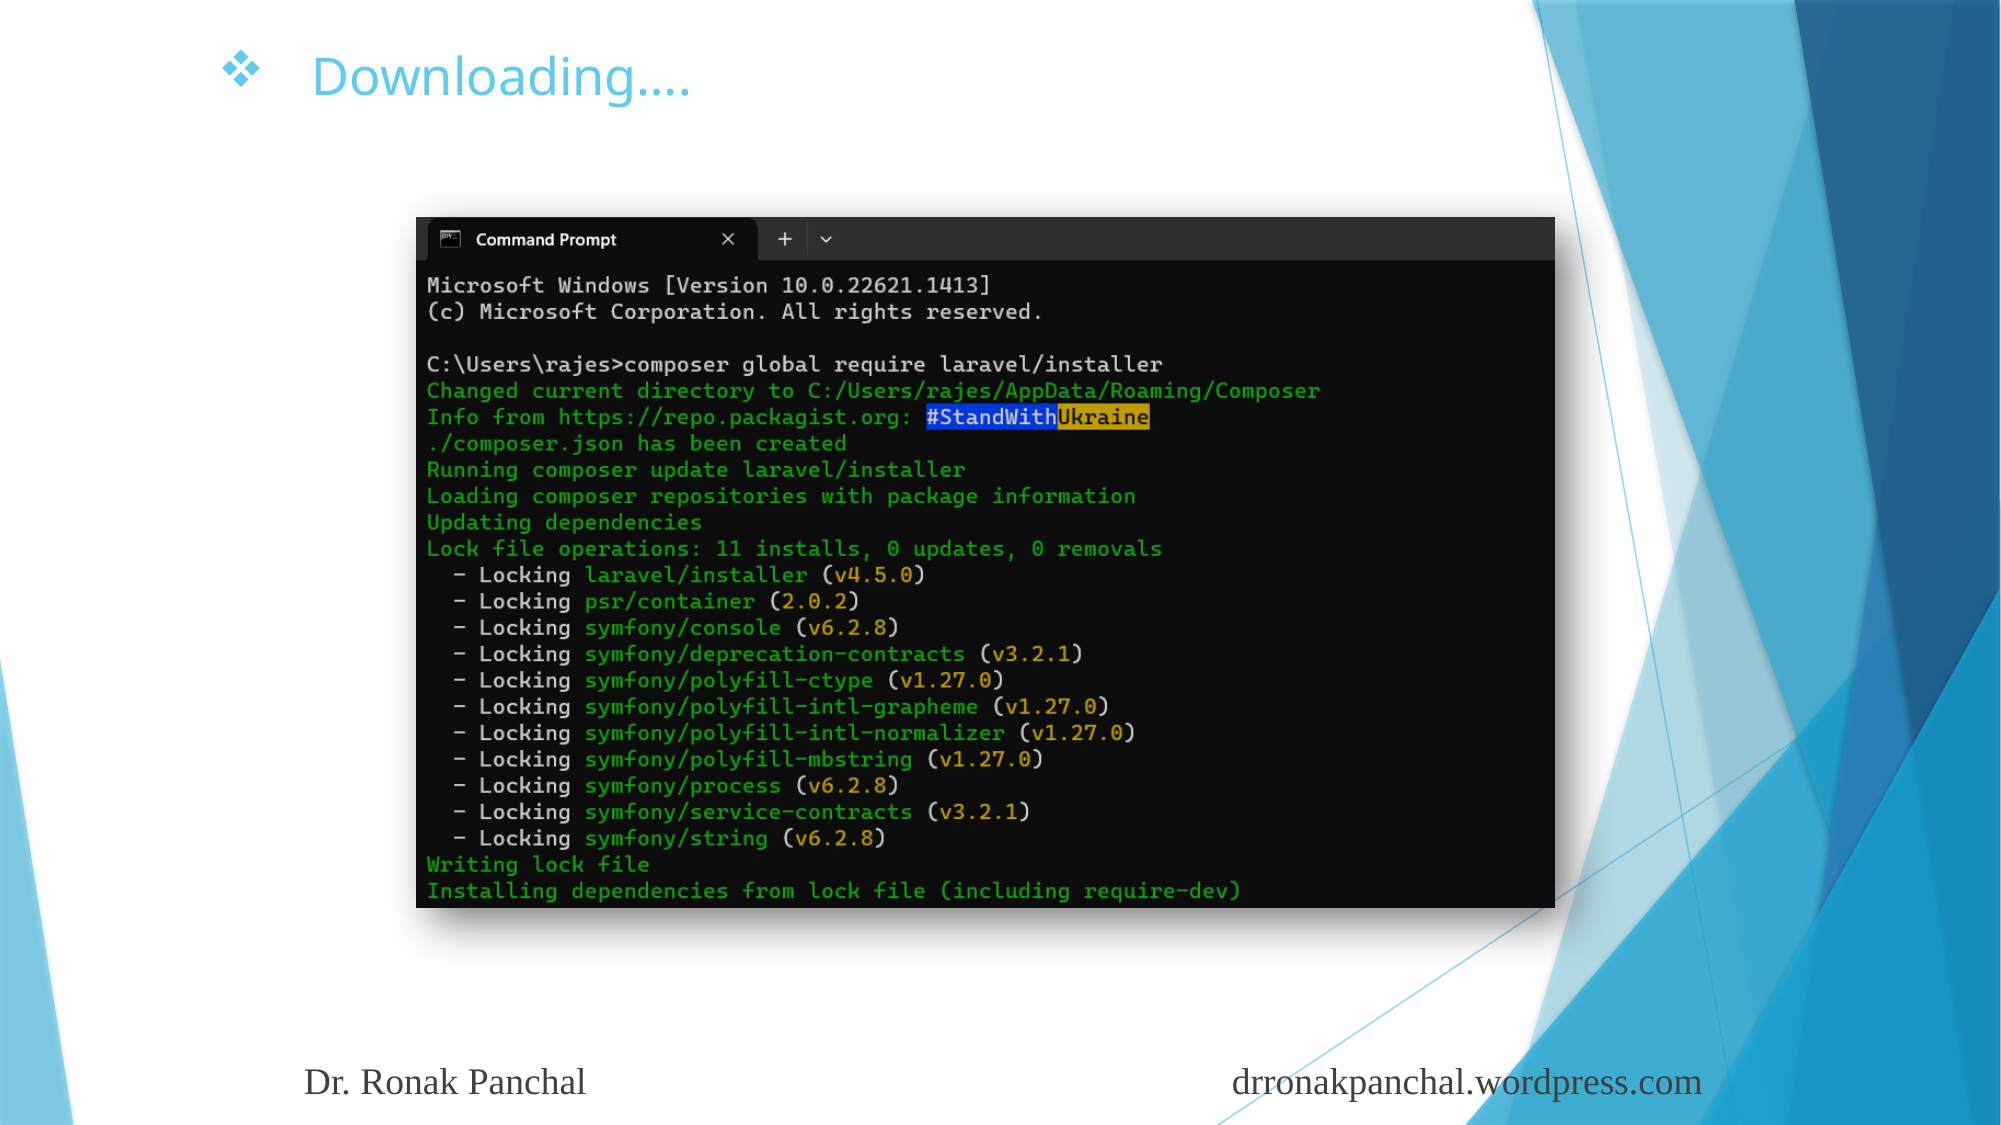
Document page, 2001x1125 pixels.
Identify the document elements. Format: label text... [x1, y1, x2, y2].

text_box Downloading…. [202, 36, 1324, 157]
text_box Dr. Ronak Panchal drronakpanchal.wordpress.com [288, 1049, 1790, 1125]
picture [415, 217, 1556, 908]
